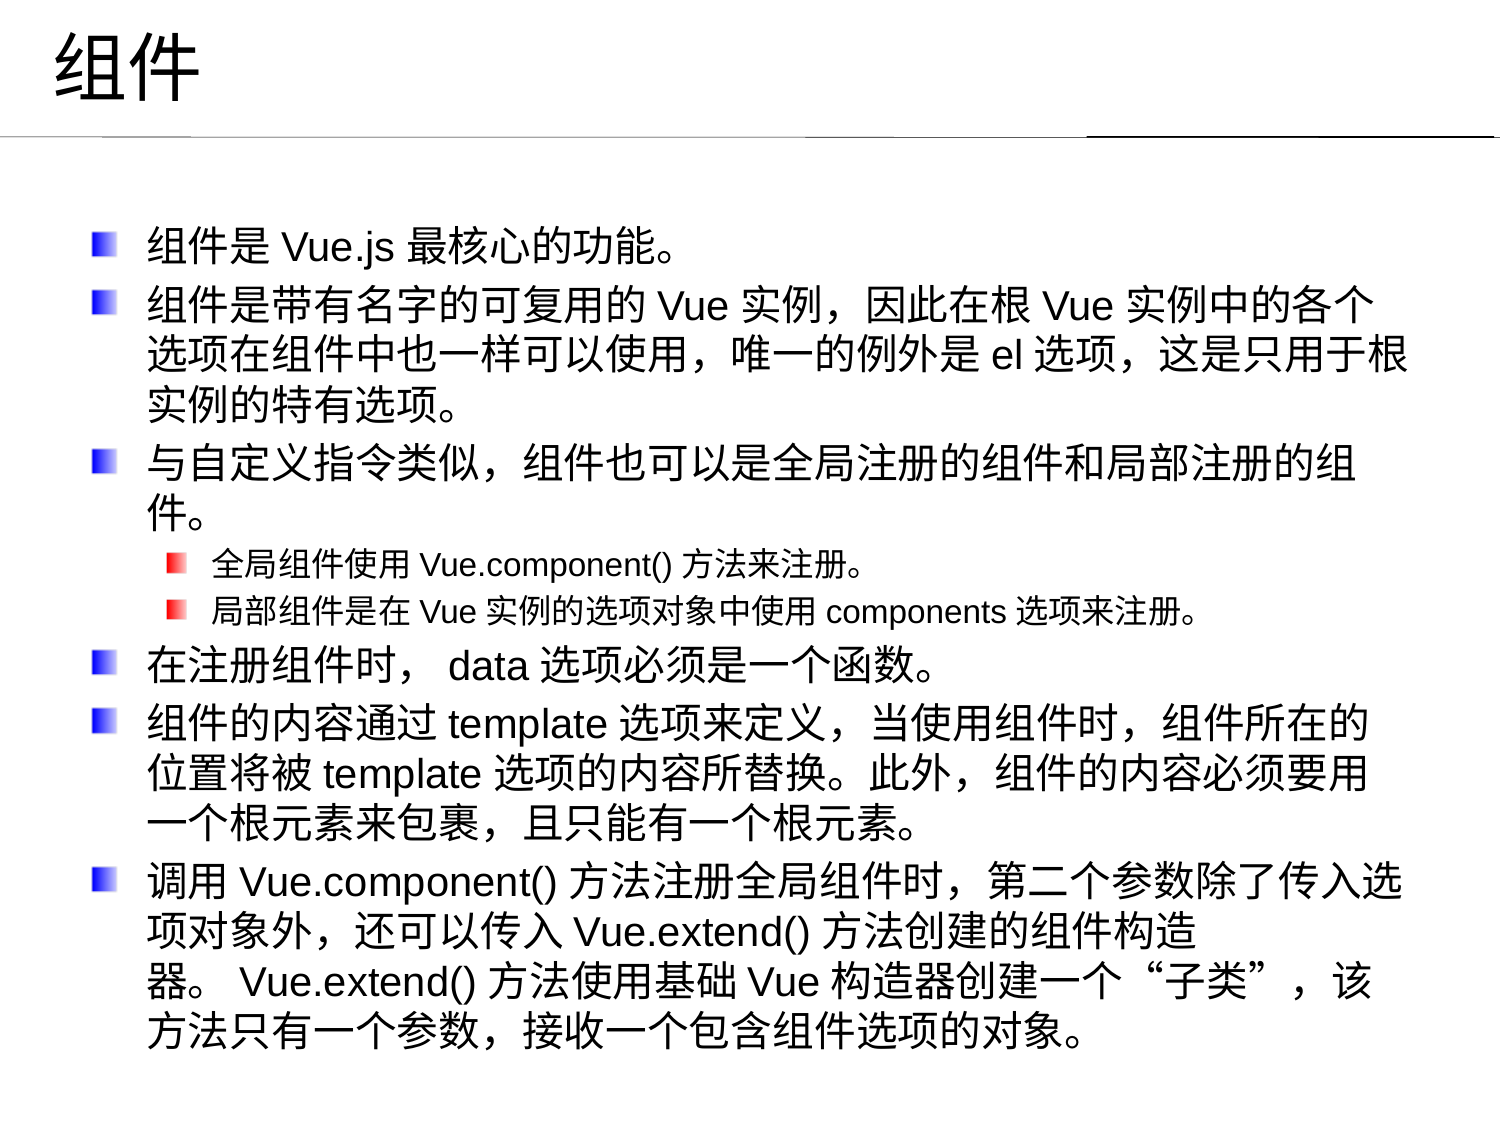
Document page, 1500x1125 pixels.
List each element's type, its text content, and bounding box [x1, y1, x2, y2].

picture [90, 865, 120, 895]
title 组件 [37, 12, 1388, 118]
list 组件是Vue.js最核心的功能。 组件是带有名字的可复用的Vue实例，因此在根Vue实例中的各个选项在组件中也一样可以使用，唯一的例外是el选项，这是只用于根实例的特有选项。 与自定义指令类似，组件也可以是全局注册的组件和局部注册的组件。 全局组件使用Vue.component()方法来注册。 局部组件是在Vue实例的选项对象中使用components选项来注册。 在注册组件时，data选项必须是一个函数。 组件的内容通过template选项来定义，当使用组件时，组件所在的位置将被template选项的内容所替换。此外，组件的内容必须要用一个根元素来包裹，且只能有一个根元素。 调用Vue.component()方法注册全局组件时，第二个参数除了传入选项对象外，还可以传入Vue.extend()方法创建的组件构造器。Vue.extend()方法使用基础Vue构造器创建一个“子类”，该方法只有一个参数，接收一个包含组件选项的对象。 [75, 212, 1425, 1005]
picture [90, 706, 120, 737]
picture [90, 230, 120, 260]
picture [90, 648, 120, 678]
picture [165, 598, 189, 622]
picture [90, 288, 120, 318]
picture [165, 551, 189, 576]
picture [90, 447, 120, 477]
